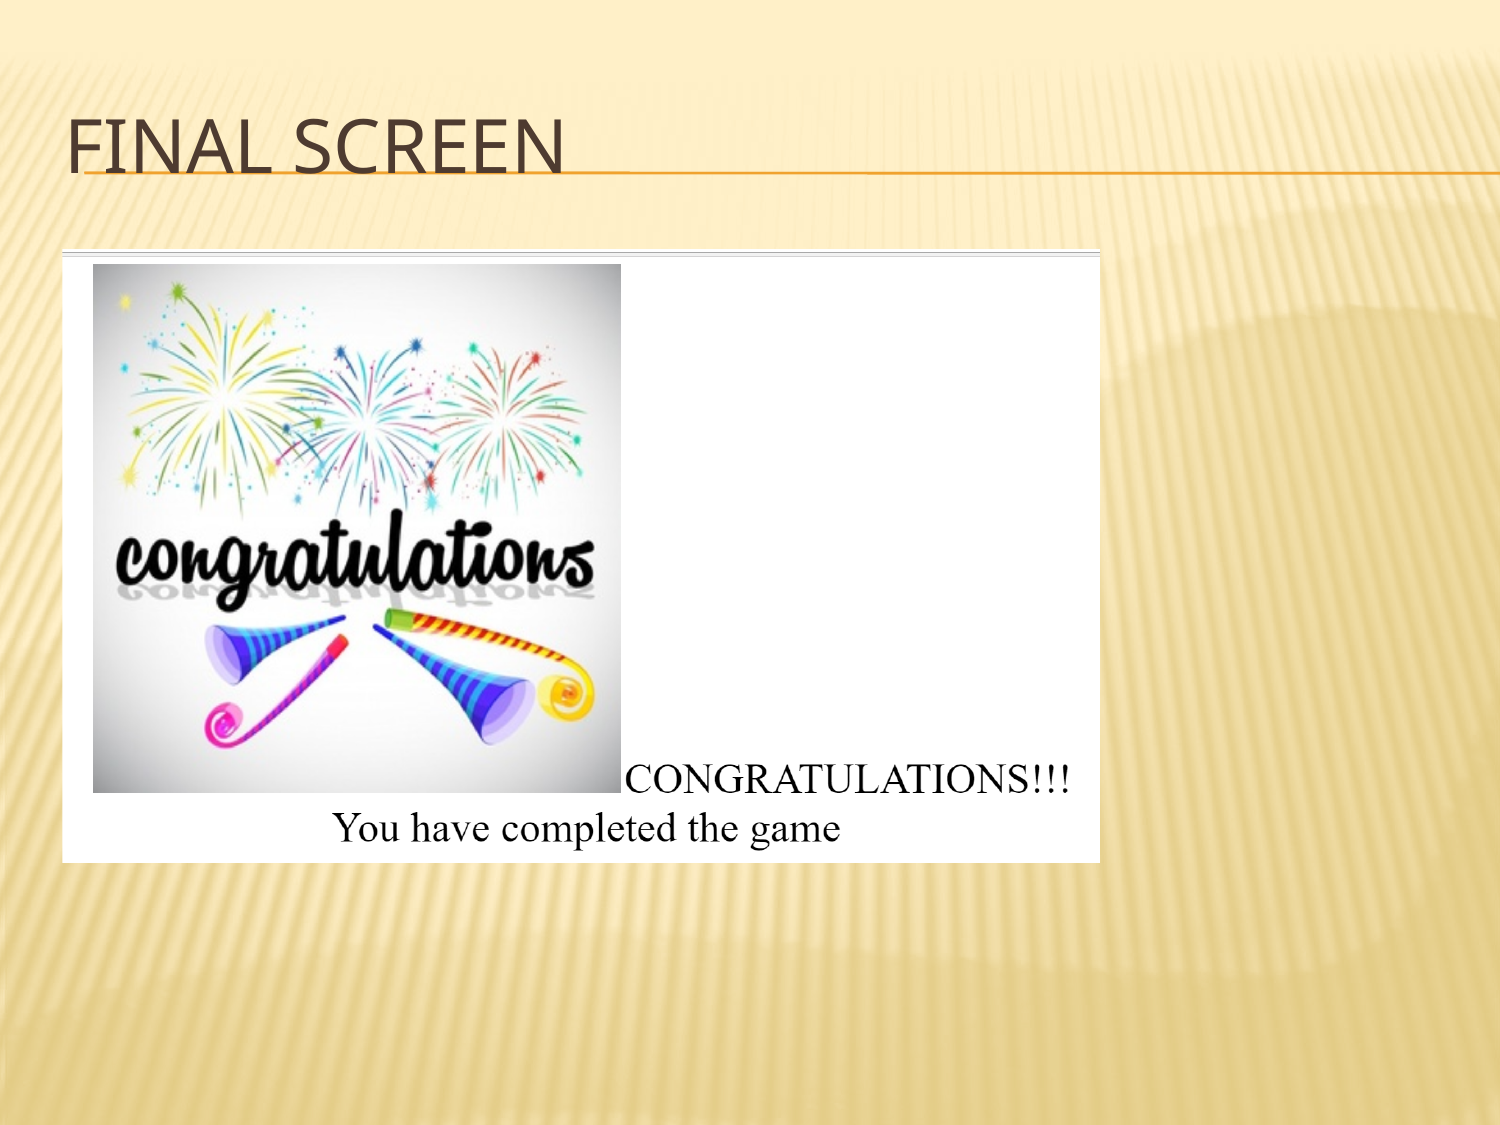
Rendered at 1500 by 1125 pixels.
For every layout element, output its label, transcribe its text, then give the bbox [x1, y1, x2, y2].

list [62, 249, 1101, 863]
title Final Screen [50, 75, 1475, 213]
